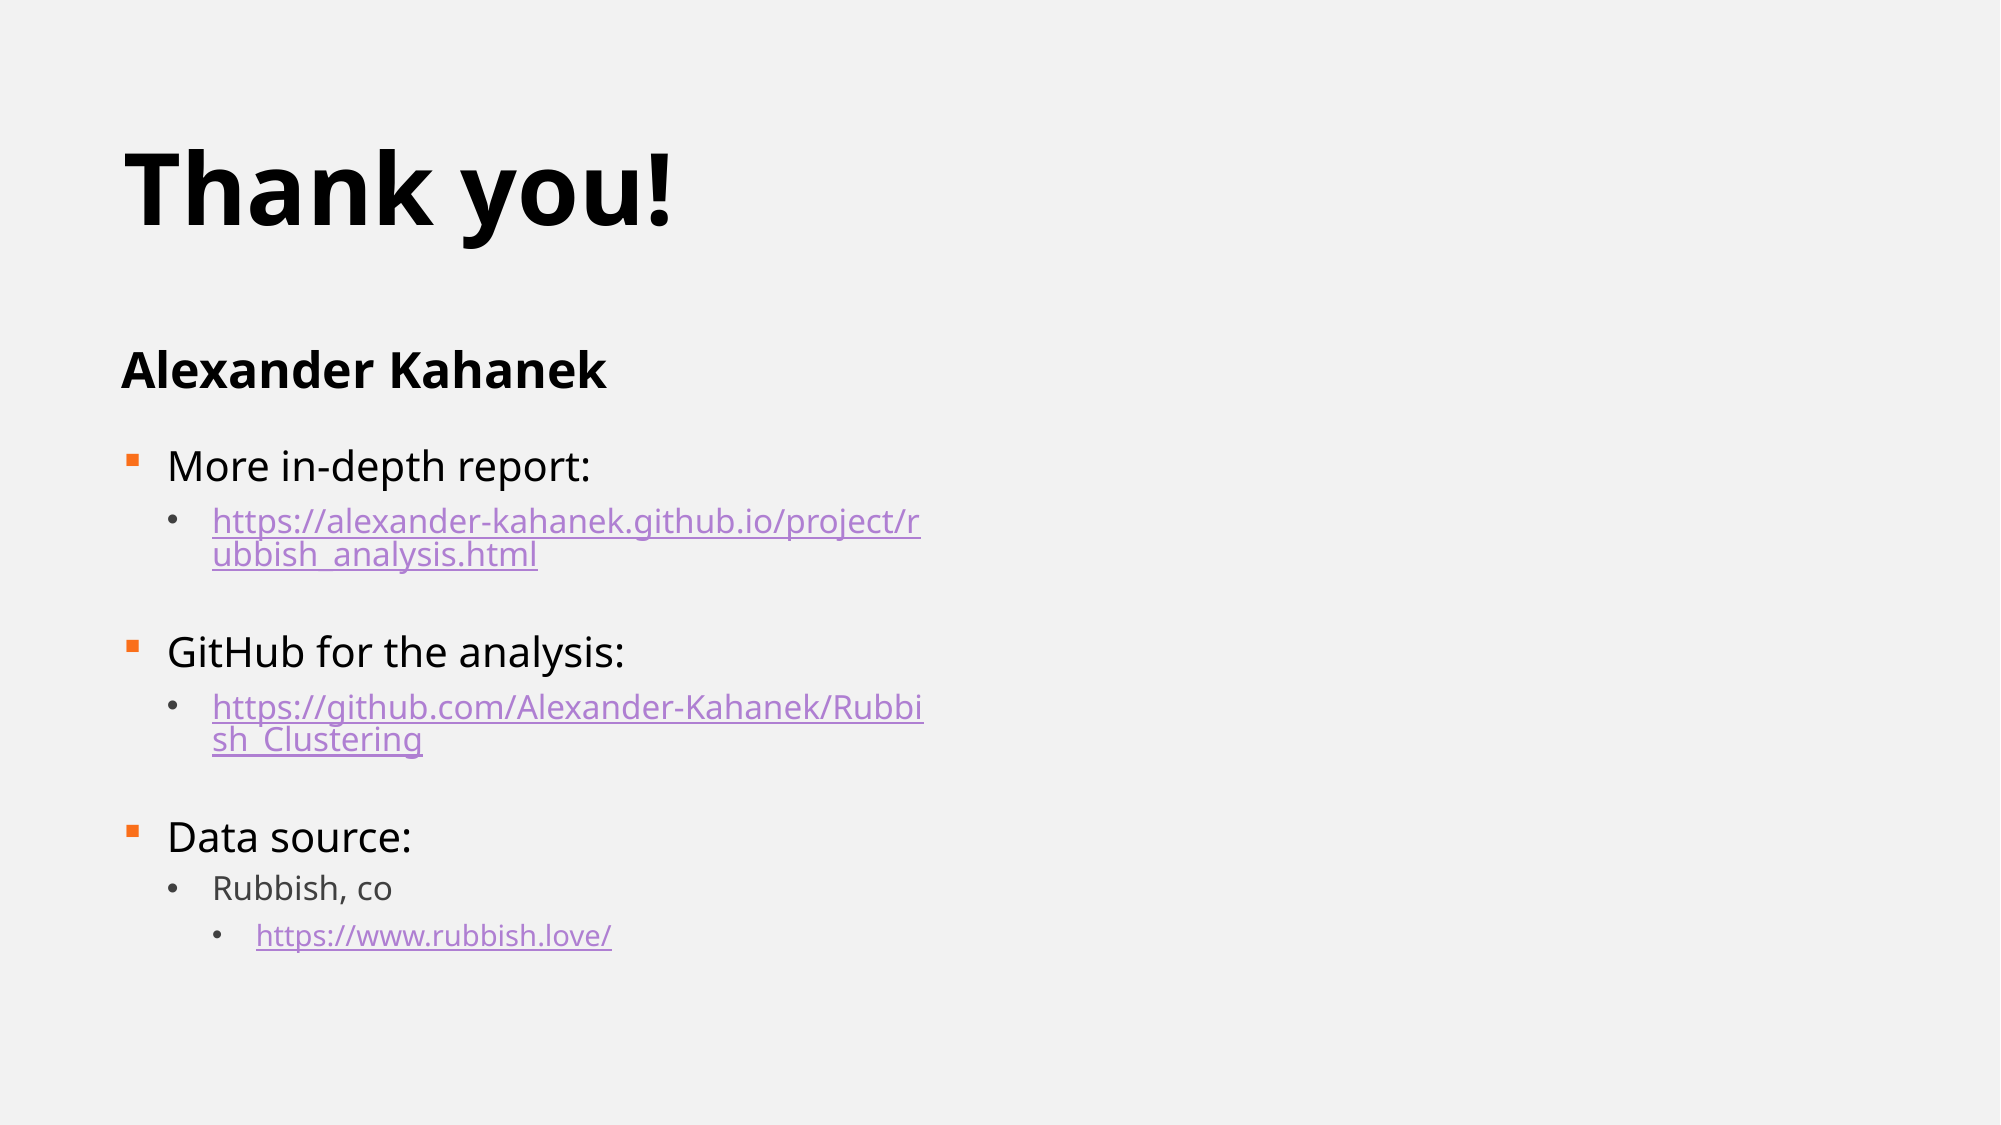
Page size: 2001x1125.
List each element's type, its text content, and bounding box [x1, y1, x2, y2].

title Thank you! [108, 132, 810, 269]
list More in-depth report: https://alexander-kahanek.github.io/project/rubbish_analysis.html GitHub for the analysis: https://github.com/Alexander-Kahanek/Rubbish_Clustering Data source: Rubbish, co https://www.rubbish.love/ [108, 438, 940, 921]
list Alexander Kahanek [106, 337, 940, 410]
